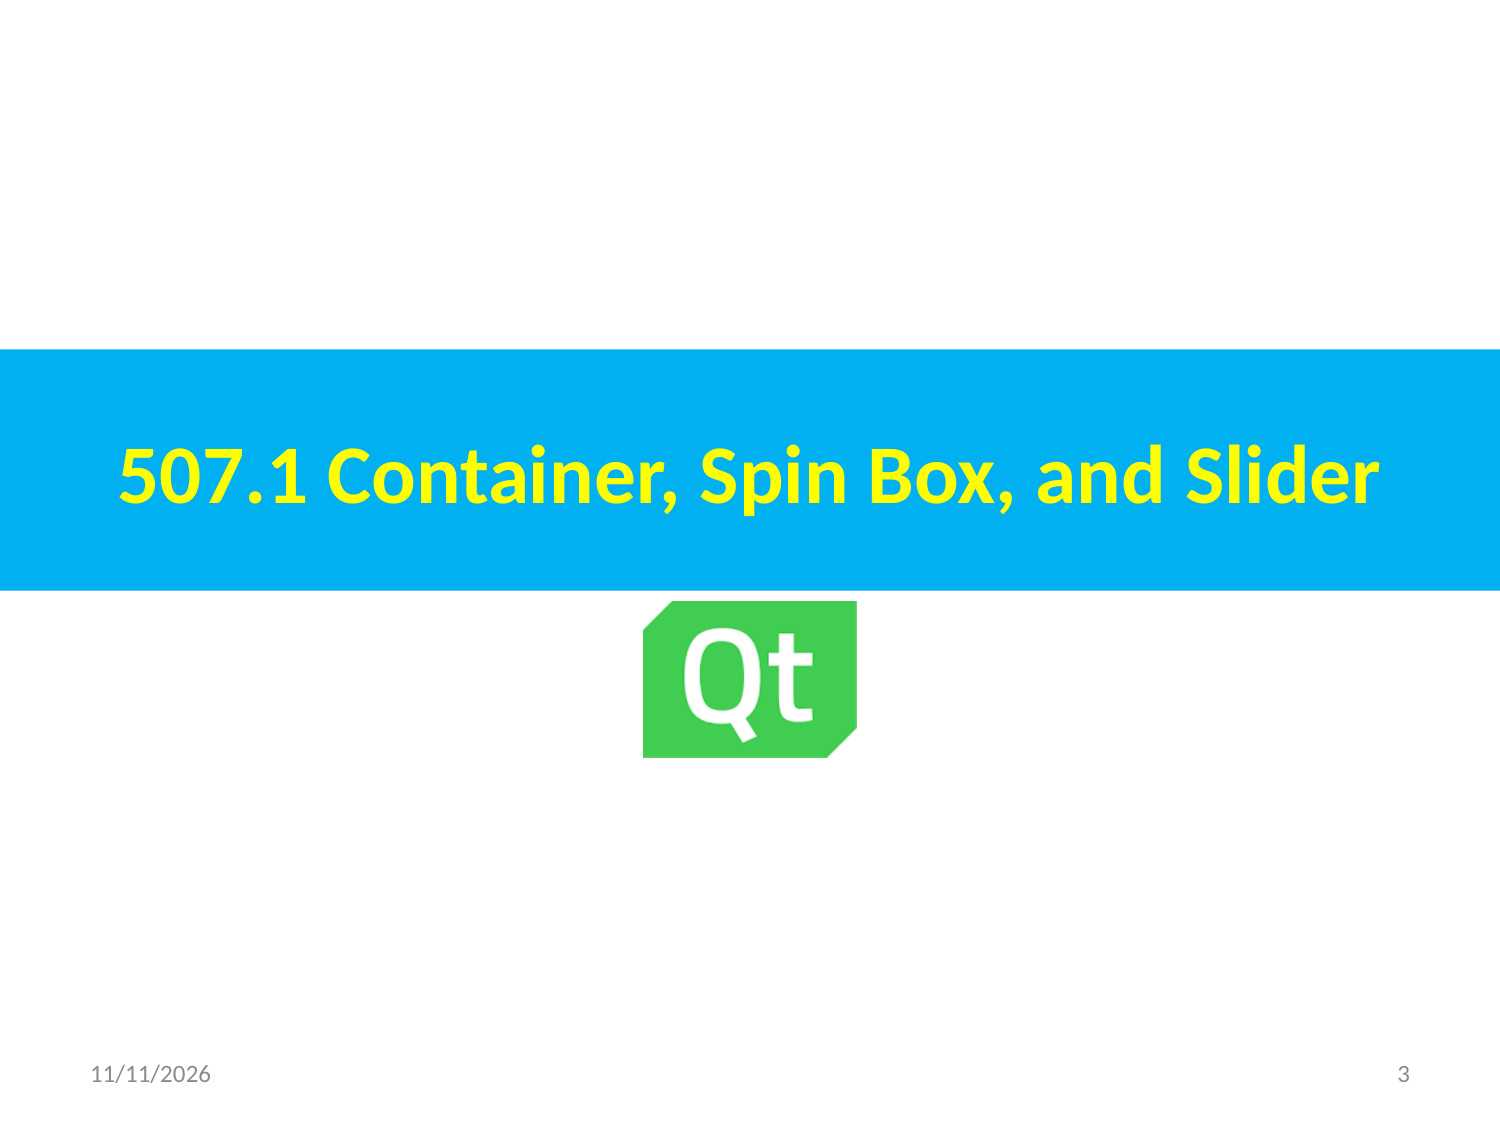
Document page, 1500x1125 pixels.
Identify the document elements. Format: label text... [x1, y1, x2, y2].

picture [643, 600, 857, 758]
title 507.1 Container, Spin Box, and Slider [0, 349, 1500, 591]
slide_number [75, 1042, 425, 1103]
slide_number 3 [1074, 1042, 1425, 1103]
